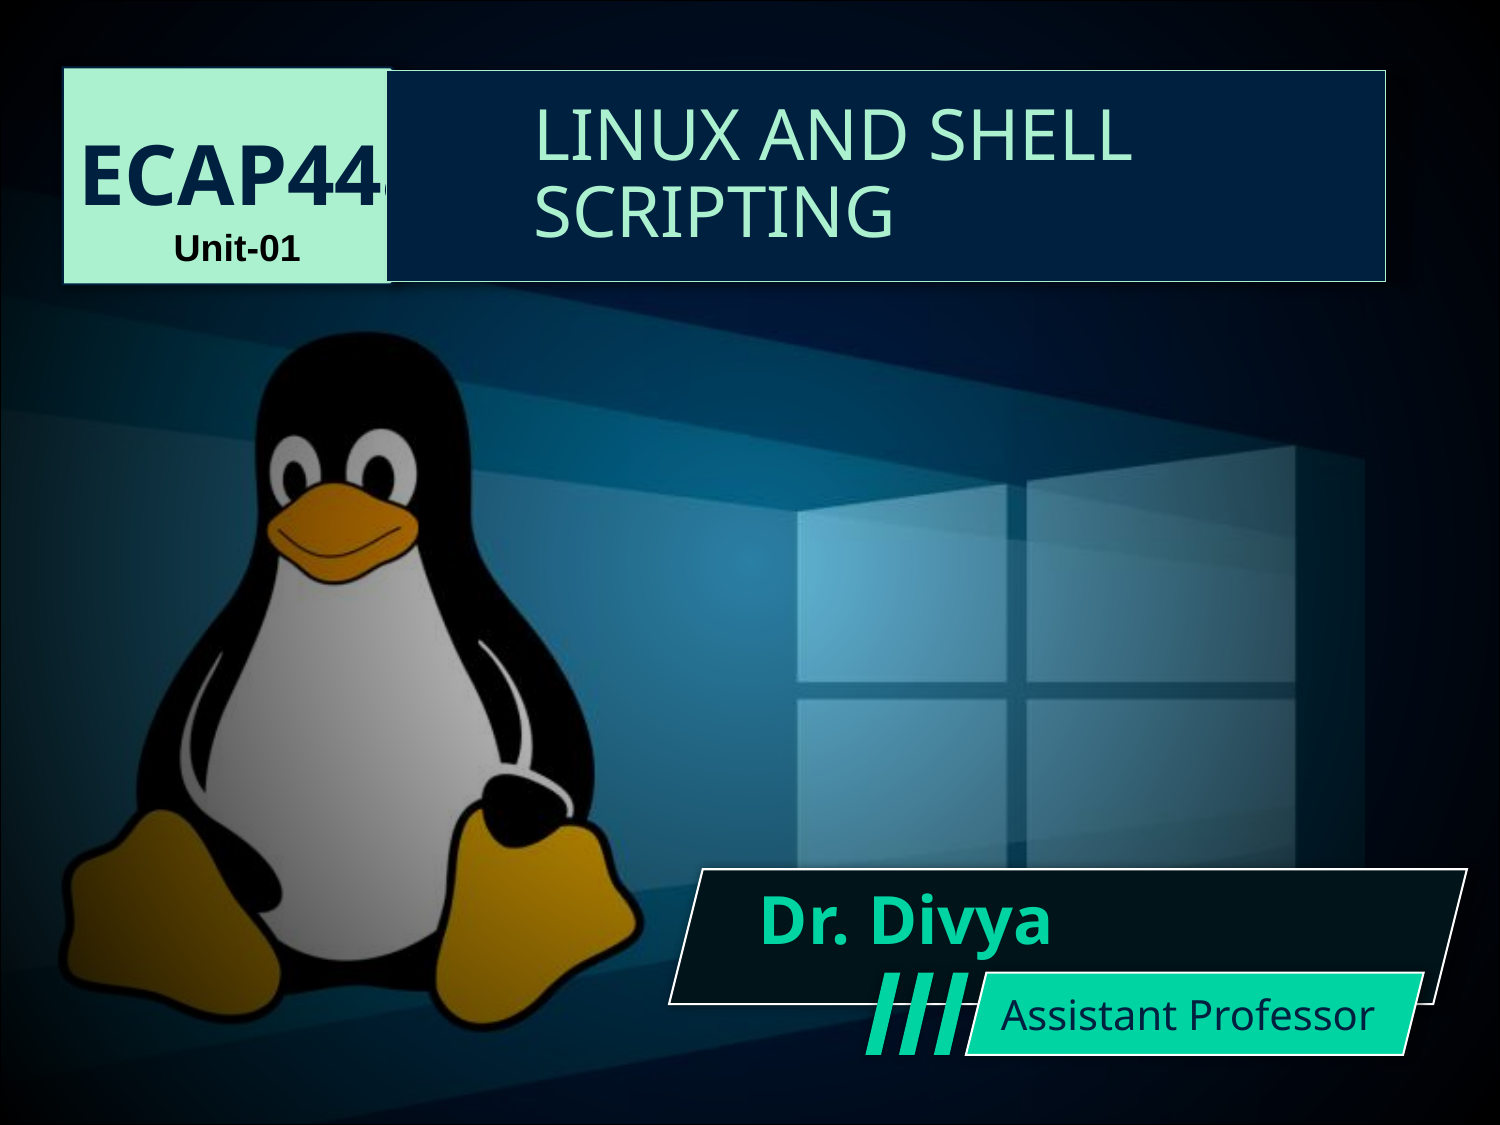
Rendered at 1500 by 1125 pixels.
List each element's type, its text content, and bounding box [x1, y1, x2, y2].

picture [1, 271, 1365, 1124]
list Linux And Shell Scripting [386, 70, 1386, 282]
picture [600, 974, 610, 978]
text_box Unit-01 [158, 216, 333, 276]
